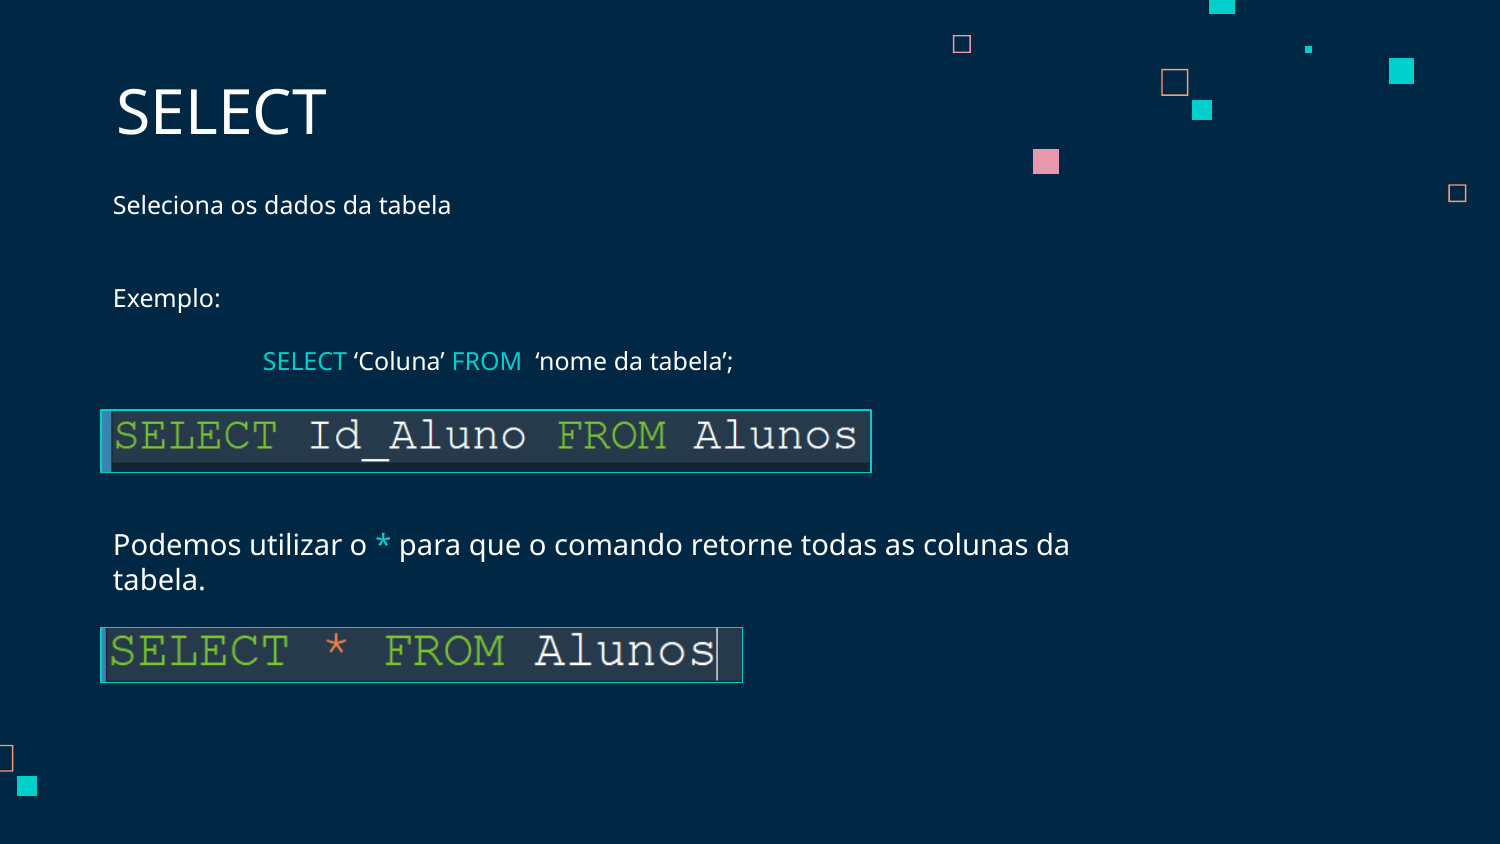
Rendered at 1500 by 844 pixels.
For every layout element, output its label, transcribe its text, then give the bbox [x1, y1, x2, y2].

text_box Podemos utilizar o * para que o comando retorne todas as colunas da tabela. [97, 511, 1107, 611]
picture [101, 410, 871, 473]
title SELECT [101, 67, 878, 163]
picture [101, 628, 742, 682]
list Seleciona os dados da tabela Exemplo: SELECT ‘Coluna’ FROM ‘nome da tabela’; [97, 174, 1389, 796]
